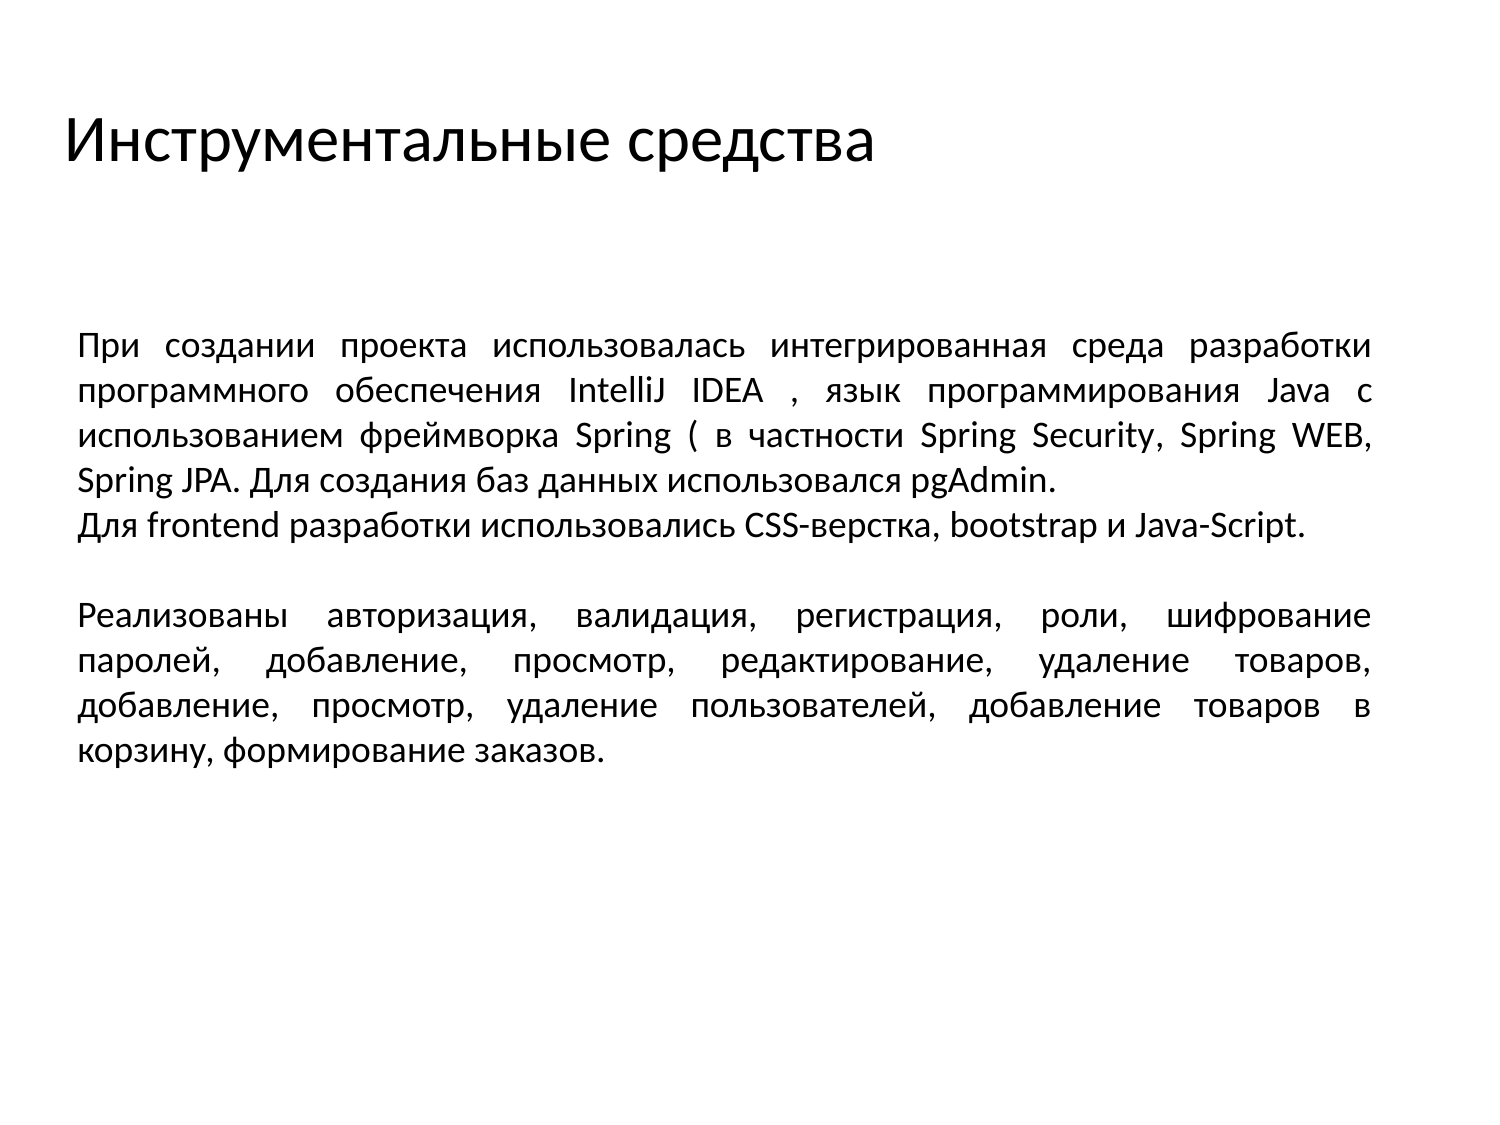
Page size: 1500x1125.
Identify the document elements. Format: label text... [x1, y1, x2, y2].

text_box Инструментальные средства [49, 87, 1400, 183]
text_box При создании проекта использовалась интегрированная среда разработки программного обеспечения IntelliJ IDEA , язык программирования Java с использованием фреймворка Spring ( в частности Spring Security, Spring WEB, Spring JPA. Для создания баз данных использовался pgAdmin. Для frontend разработки использовались CSS-верстка, bootstrap и Java-Script. Реализованы авторизация, валидация, регистрация, роли, шифрование паролей, добавление, просмотр, редактирование, удаление товаров, добавление, просмотр, удаление пользователей, добавление товаров в корзину, формирование заказов. [62, 312, 1388, 778]
